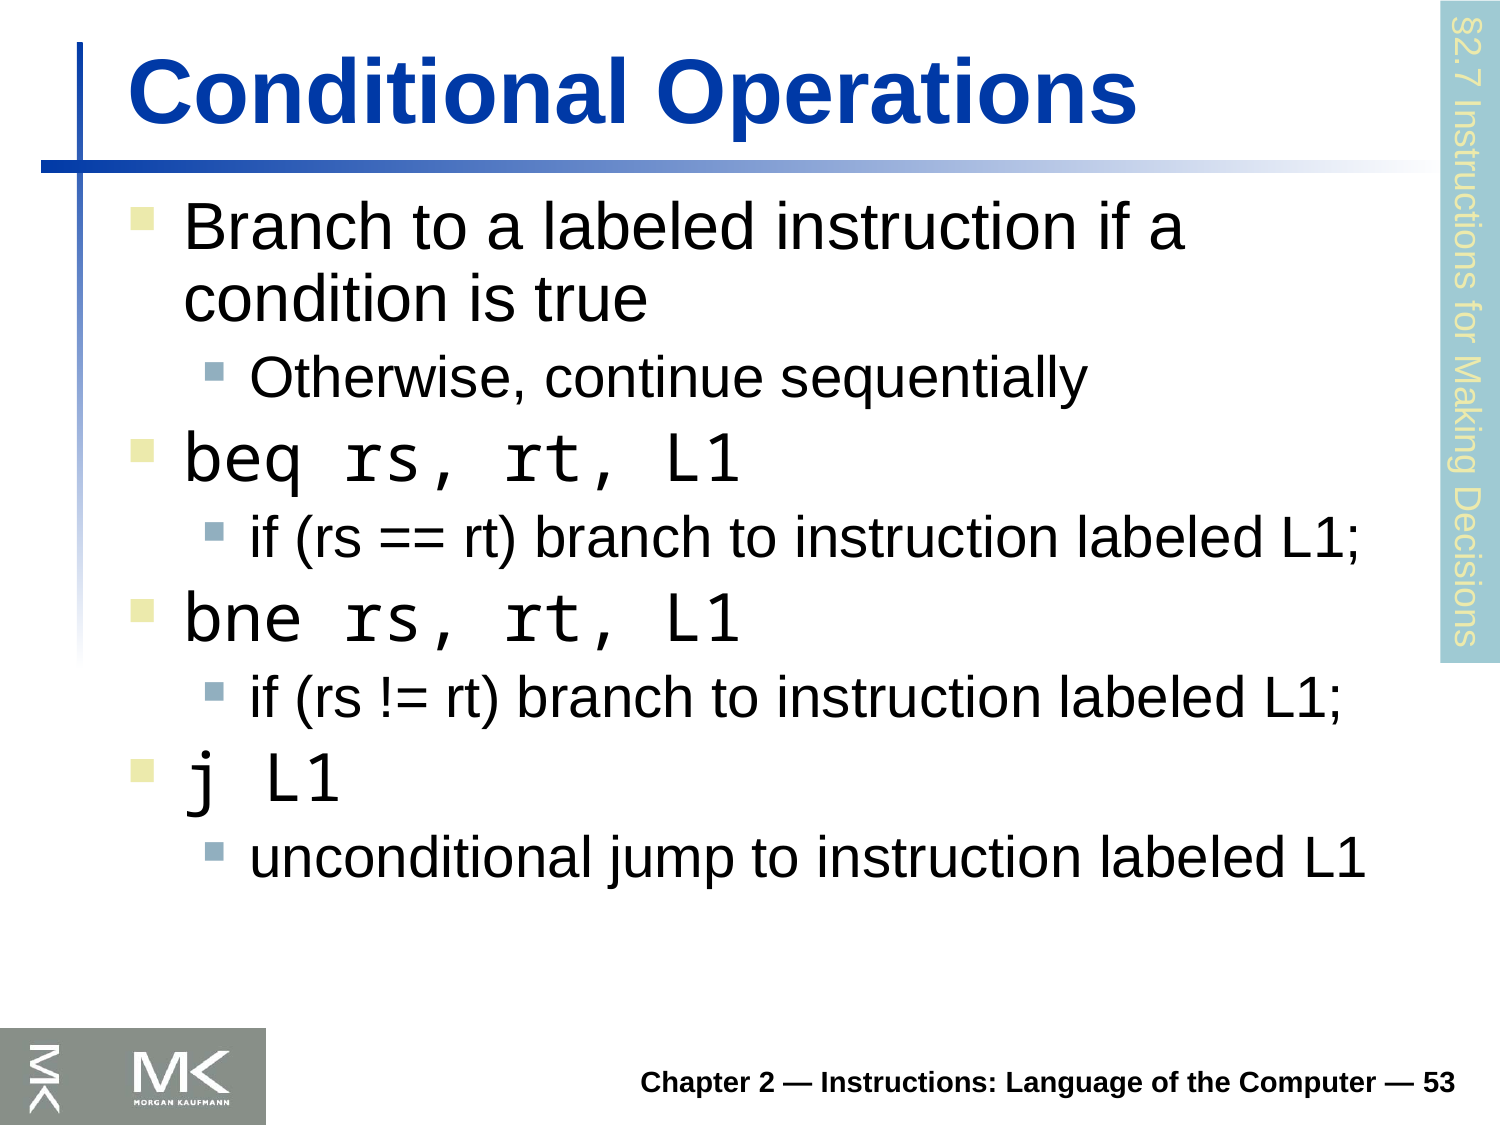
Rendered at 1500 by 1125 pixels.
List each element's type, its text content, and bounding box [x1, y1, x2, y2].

list Branch to a labeled instruction if a condition is true Otherwise, continue sequentially beq rs, rt, L1 if (rs == rt) branch to instruction labeled L1; bne rs, rt, L1 if (rs != rt) branch to instruction labeled L1; j L1 unconditional jump to instruction labeled L1 [112, 184, 1469, 1024]
title Conditional Operations [112, 23, 1440, 149]
picture [0, 1028, 266, 1125]
text_box §2.7 Instructions for Making Decisions [1440, 0, 1500, 663]
footer Chapter 2 — Instructions: Language of the Computer — 53 [277, 1046, 1471, 1106]
